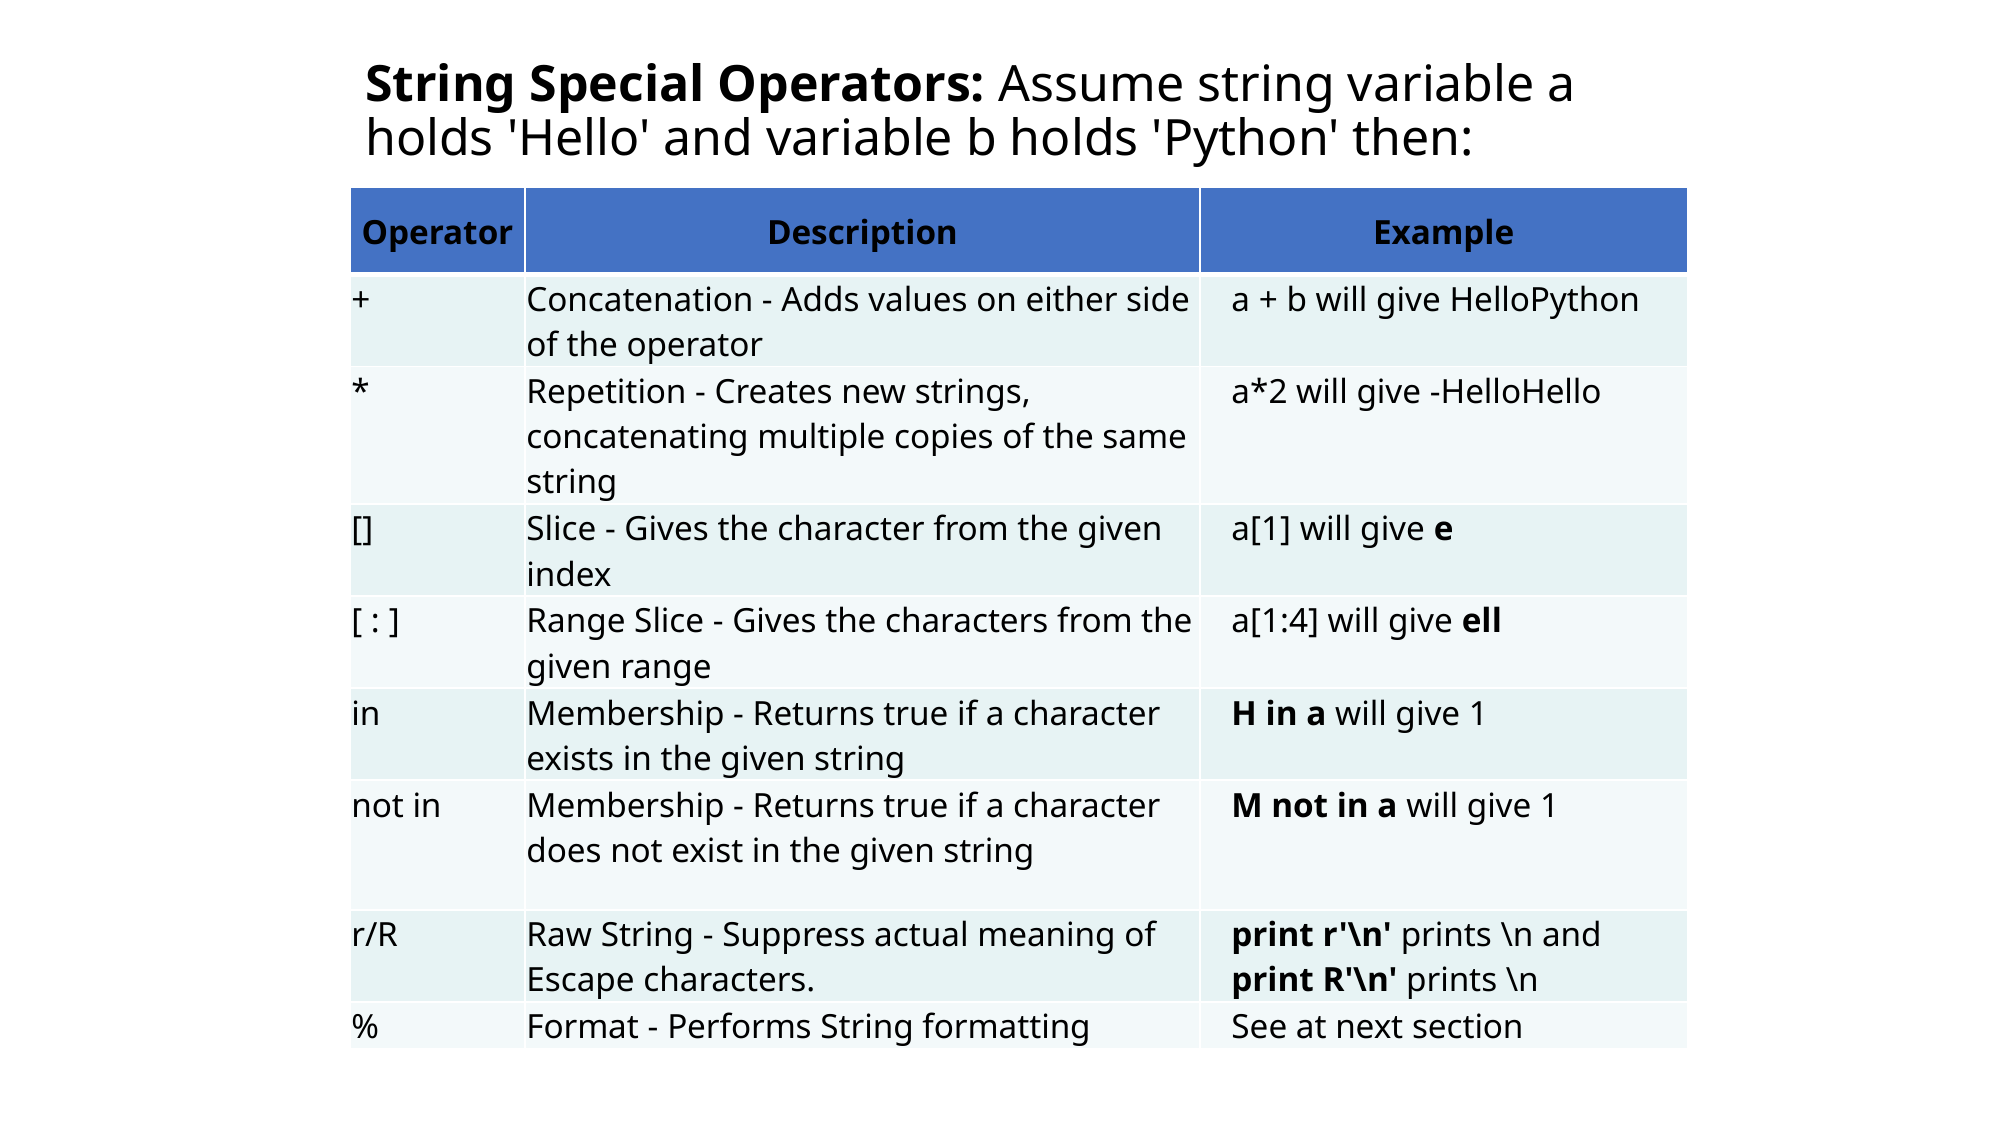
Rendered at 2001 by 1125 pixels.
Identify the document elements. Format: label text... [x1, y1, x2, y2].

table_header Operator [351, 188, 524, 272]
table_cell H in a will give 1 [1201, 689, 1687, 779]
table_cell r/R [351, 911, 524, 1001]
table_cell [] [351, 505, 524, 595]
table_cell a*2 will give -HelloHello [1201, 367, 1687, 503]
table_cell + [351, 277, 524, 366]
table_cell a[1:4] will give ell [1201, 597, 1687, 687]
table_cell a + b will give HelloPython [1201, 277, 1687, 366]
table_cell M not in a will give 1 [1201, 781, 1687, 909]
table_cell Membership - Returns true if a character exists in the given string [526, 689, 1199, 779]
table_cell Membership - Returns true if a character does not exist in the given string [526, 781, 1199, 909]
table_header Description [526, 188, 1199, 272]
table_cell Format - Performs String formatting [526, 1003, 1199, 1048]
table_cell See at next section [1201, 1003, 1687, 1048]
table_cell Slice - Gives the character from the given index [526, 505, 1199, 595]
table_cell Concatenation - Adds values on either side of the operator [526, 277, 1199, 366]
table_cell not in [351, 781, 524, 909]
table_cell % [351, 1003, 524, 1048]
table_cell in [351, 689, 524, 779]
table_header Example [1201, 188, 1687, 272]
table_cell Range Slice - Gives the characters from the given range [526, 597, 1199, 687]
table_cell [ : ] [351, 597, 524, 687]
title String Special Operators: Assume string variable a holds 'Hello' and variable b holds 'Python' then: [350, 50, 1688, 175]
table_cell Raw String - Suppress actual meaning of Escape characters. [526, 911, 1199, 1001]
table_cell print r'\n' prints \n and print R'\n' prints \n [1201, 911, 1687, 1001]
table_cell * [351, 367, 524, 503]
table_cell Repetition - Creates new strings, concatenating multiple copies of the same string [526, 367, 1199, 503]
table_cell a[1] will give e [1201, 505, 1687, 595]
